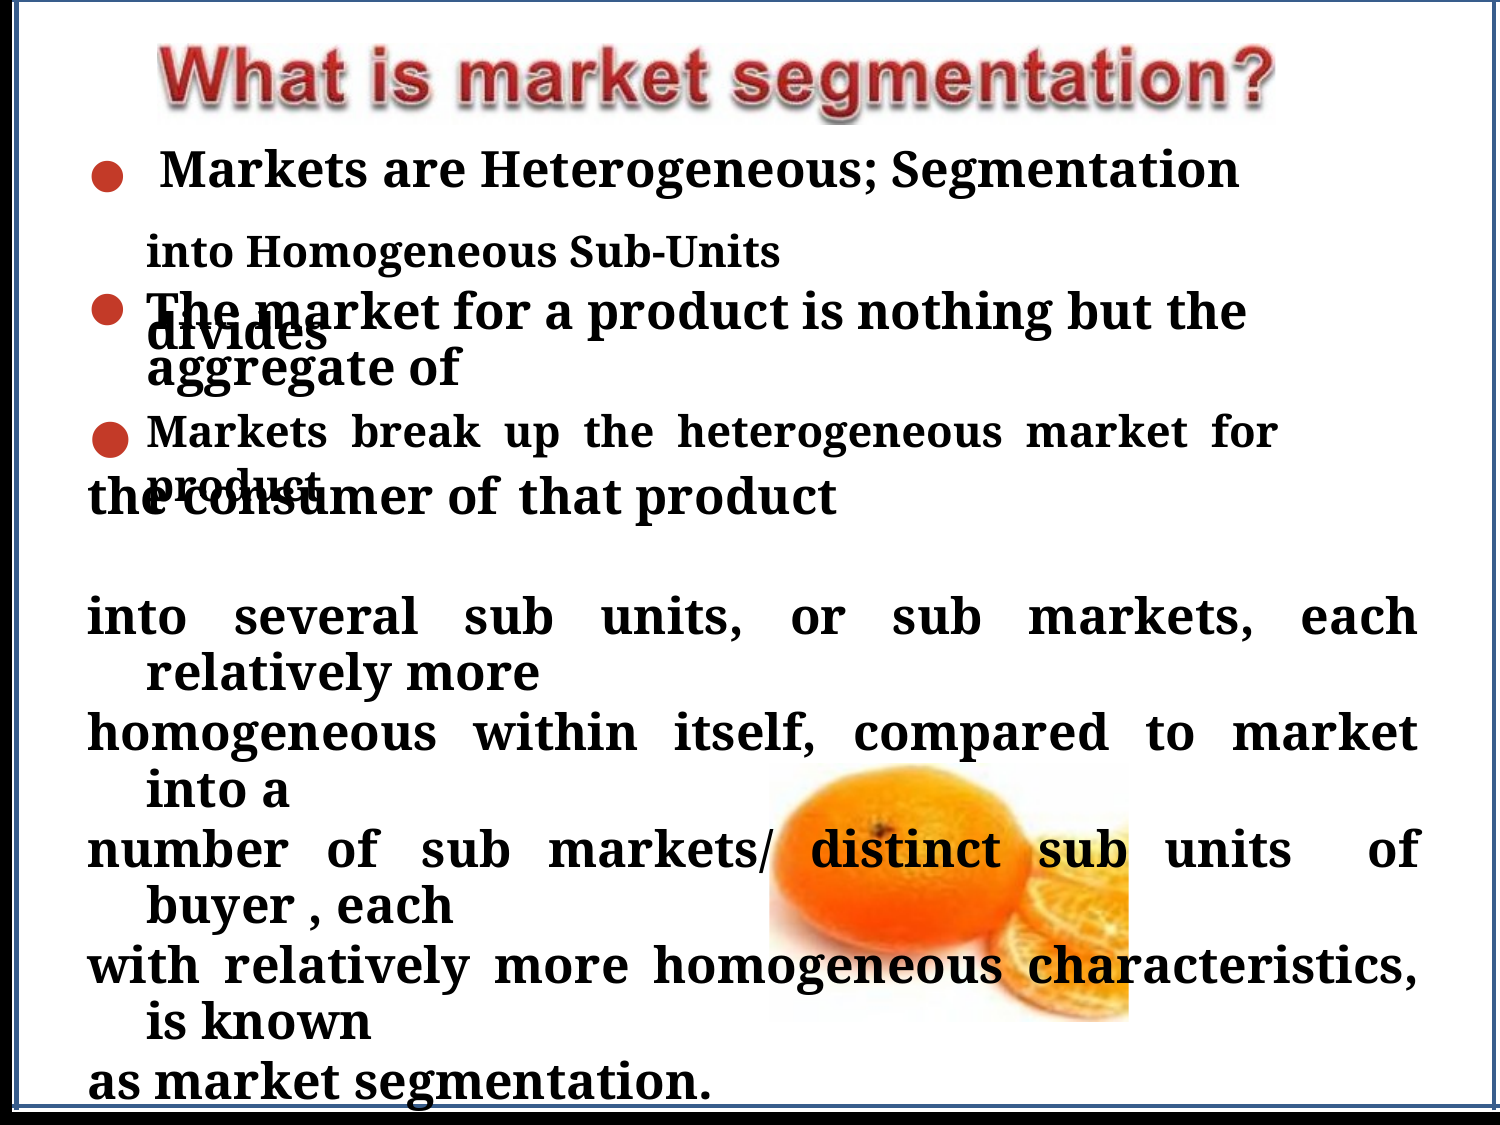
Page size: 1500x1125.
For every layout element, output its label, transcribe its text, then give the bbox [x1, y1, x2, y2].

text_box • Markets are Heterogeneous; Segmentation divides the consumer of that product into several sub units, or sub markets, each relatively more homogeneous within itself, compared to market into a number of sub markets/ distinct sub units of buyer , each with relatively more homogeneous characteristics, is known as market segmentation. [16, 1, 1493, 1107]
text_box [1493, 1, 1500, 1107]
text_box [2, 0, 1500, 1123]
